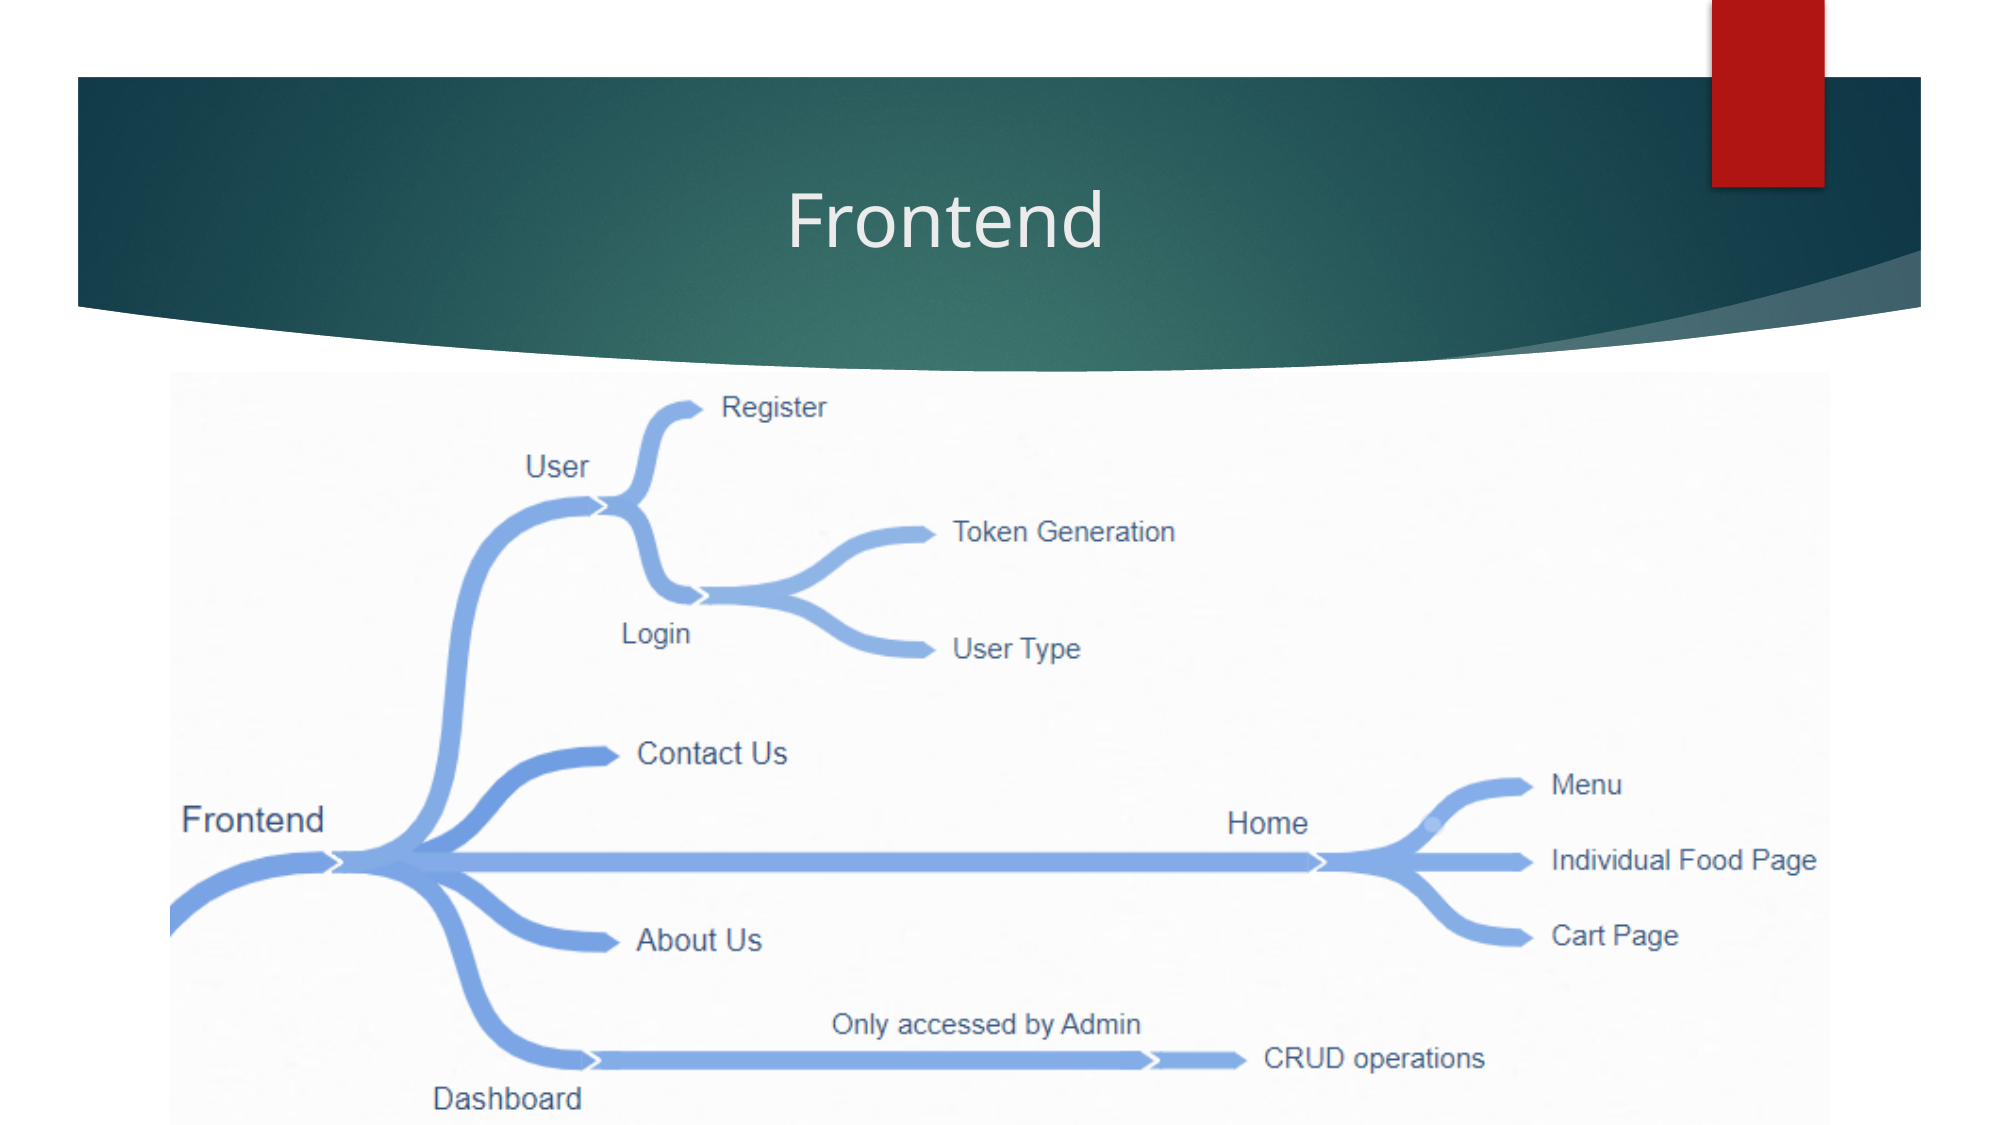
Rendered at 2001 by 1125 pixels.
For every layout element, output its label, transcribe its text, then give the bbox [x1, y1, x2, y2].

title Frontend [189, 159, 1703, 276]
picture [170, 372, 1830, 1125]
